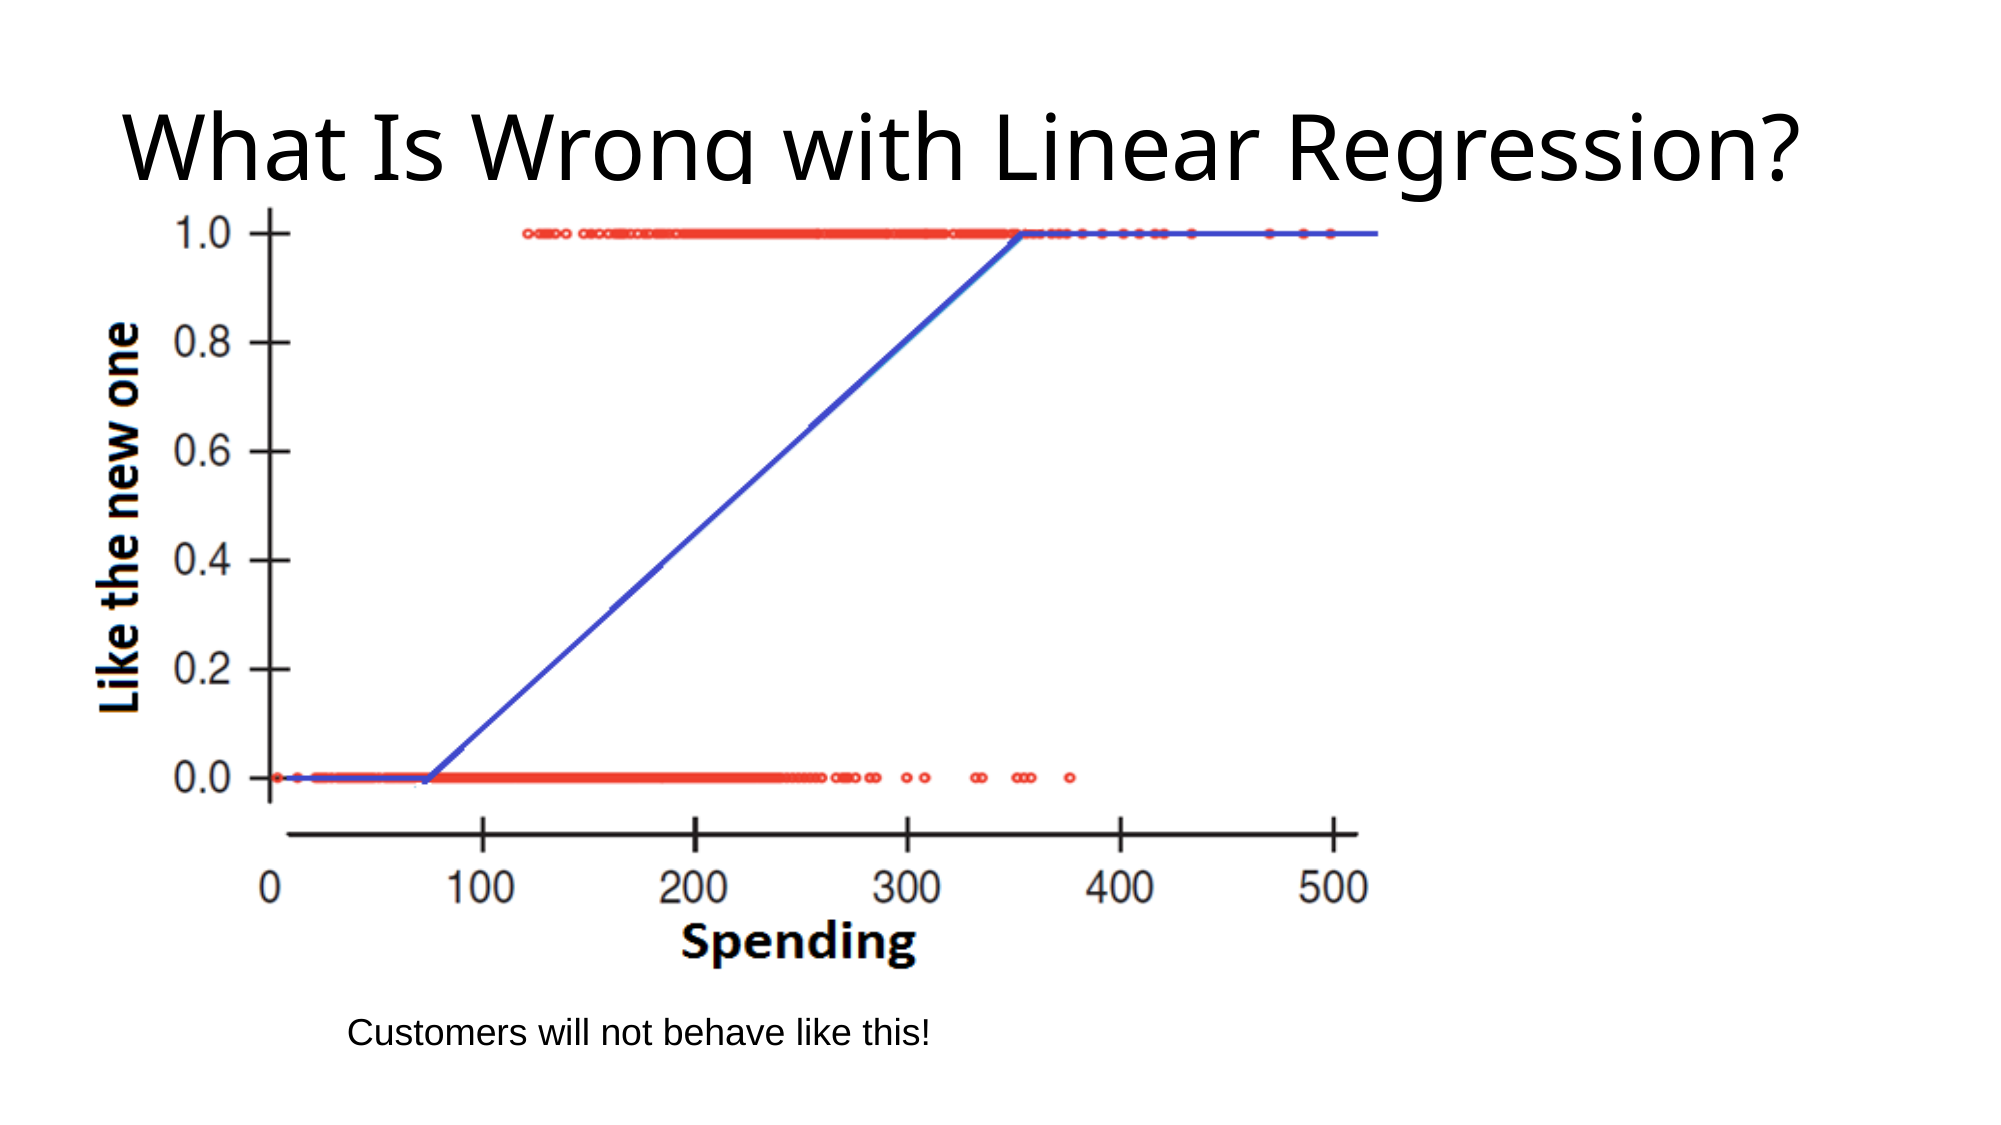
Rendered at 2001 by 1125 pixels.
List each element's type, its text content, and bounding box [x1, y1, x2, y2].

title What Is Wrong with Linear Regression? [106, 42, 1832, 260]
picture [65, 184, 1392, 993]
text_box Customers will not behave like this! [139, 993, 1140, 1061]
